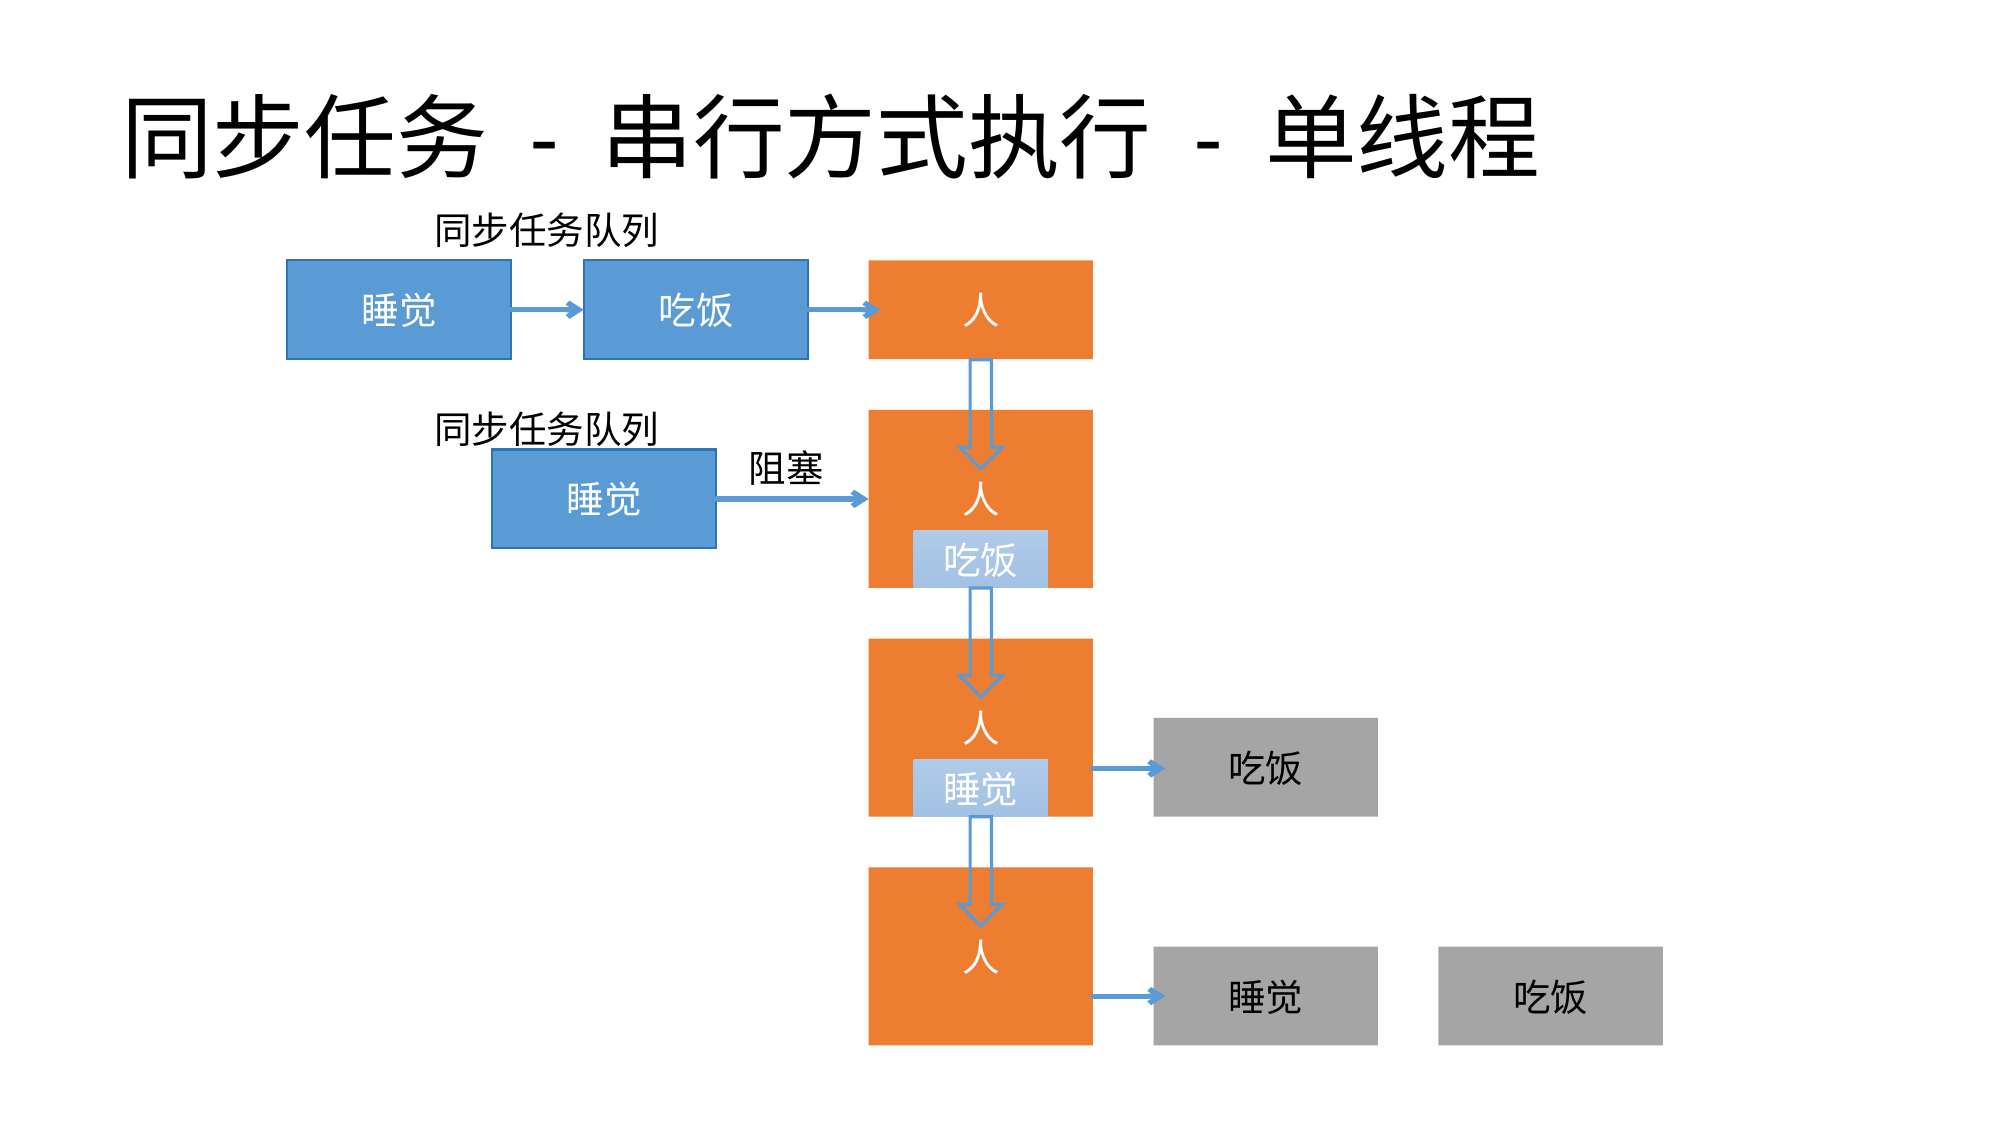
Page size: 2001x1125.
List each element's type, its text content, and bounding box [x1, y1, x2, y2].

text_box 睡觉 [1153, 946, 1378, 1046]
text_box 阻塞 [734, 438, 869, 498]
text_box 睡觉 [286, 259, 512, 360]
text_box 吃饭 [913, 530, 1048, 588]
text_box [955, 815, 1007, 928]
text_box 同步任务队列 [419, 199, 809, 260]
text_box 人 [868, 867, 1093, 1046]
text_box 睡觉 [913, 759, 1048, 817]
text_box 人 [868, 638, 1093, 817]
text_box 人 [868, 260, 1093, 360]
text_box [955, 358, 1007, 471]
title 同步任务 - 串行方式执行 - 单线程 [106, 42, 1832, 241]
text_box 吃饭 [1438, 946, 1663, 1046]
text_box 吃饭 [583, 260, 809, 360]
text_box 睡觉 [491, 459, 717, 549]
text_box 人 [868, 409, 1093, 588]
text_box [955, 586, 1007, 700]
text_box 同步任务队列 [419, 398, 809, 459]
text_box 吃饭 [1153, 717, 1378, 817]
